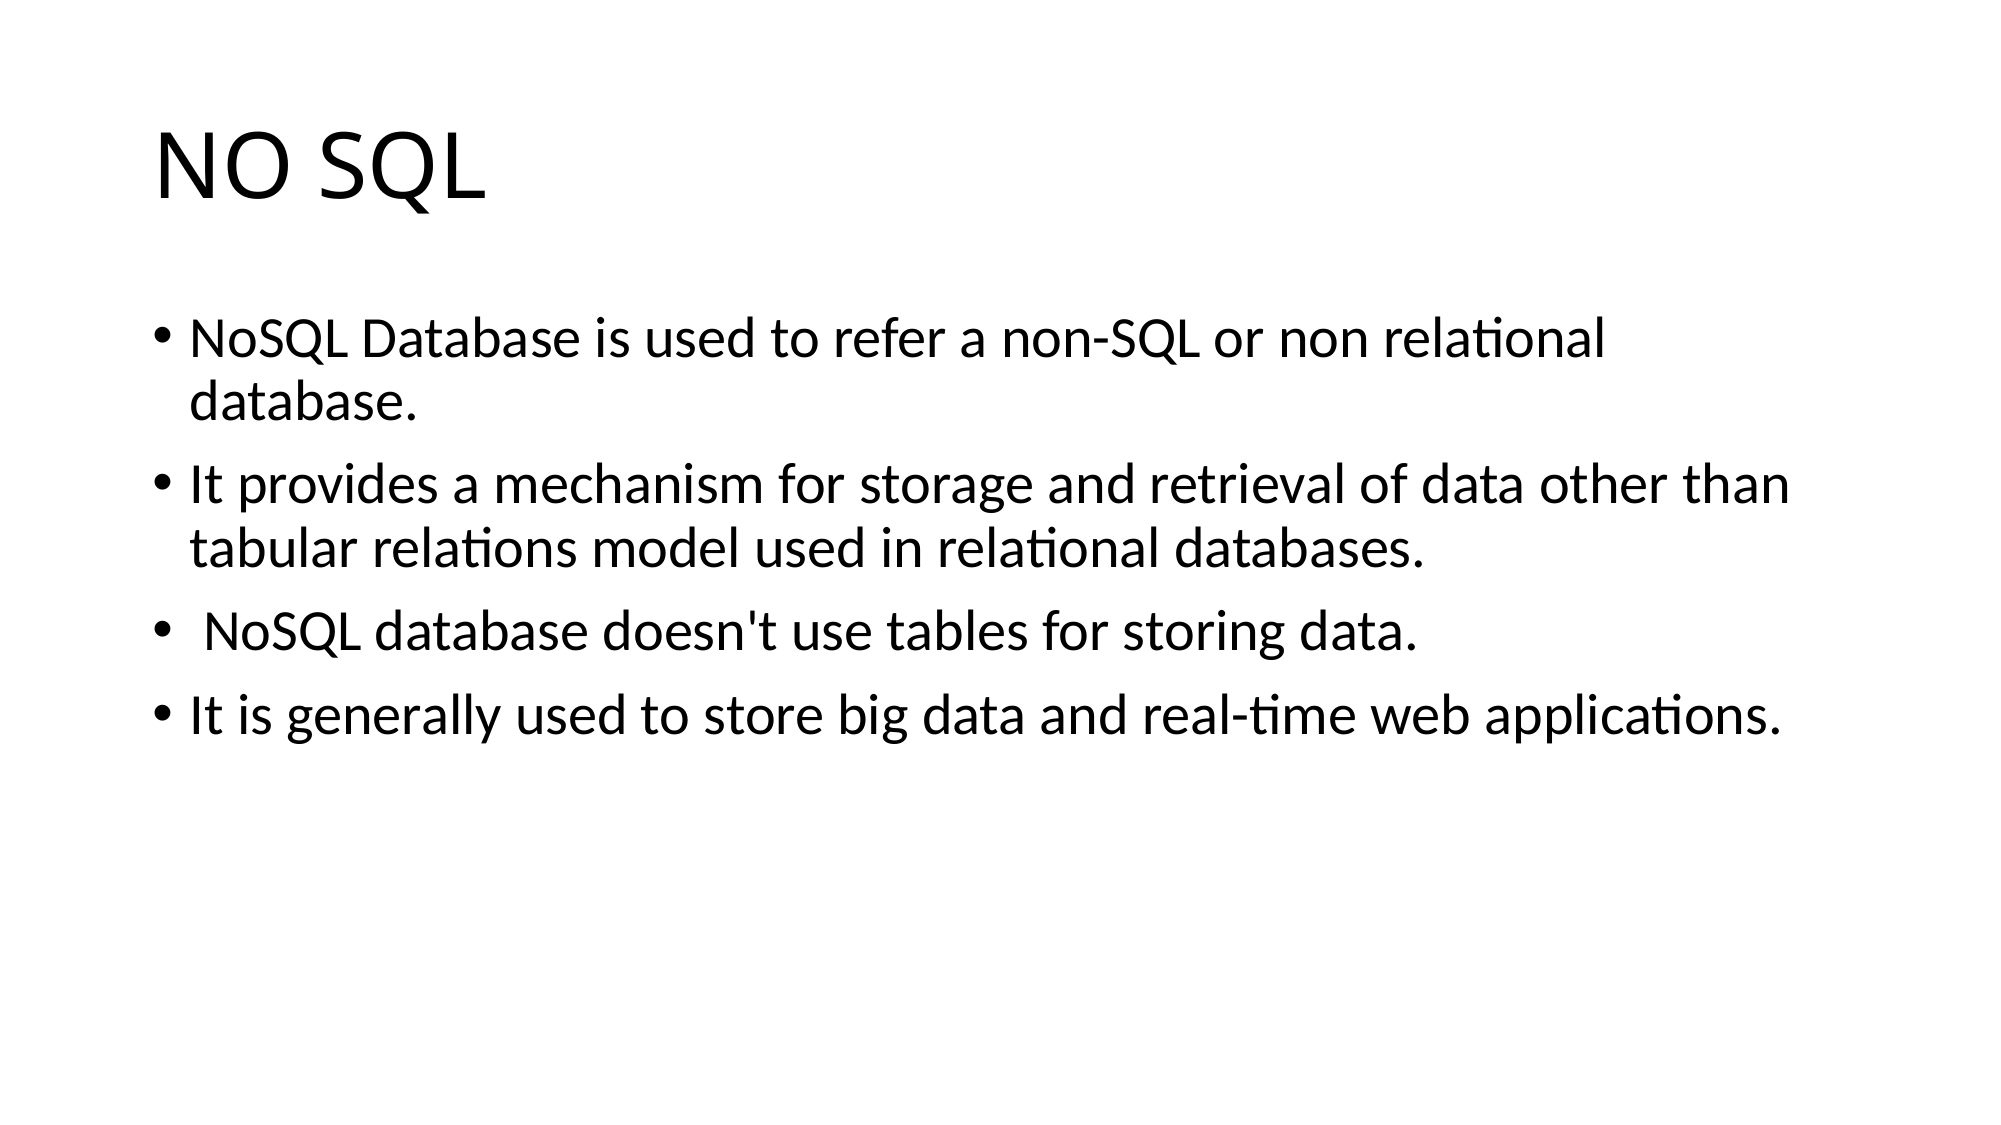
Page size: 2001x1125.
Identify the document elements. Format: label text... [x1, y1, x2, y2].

list NoSQL Database is used to refer a non-SQL or non relational database. It provides a mechanism for storage and retrieval of data other than tabular relations model used in relational databases. NoSQL database doesn't use tables for storing data. It is generally used to store big data and real-time web applications. [137, 299, 1863, 1014]
title NO SQL [137, 59, 1863, 278]
